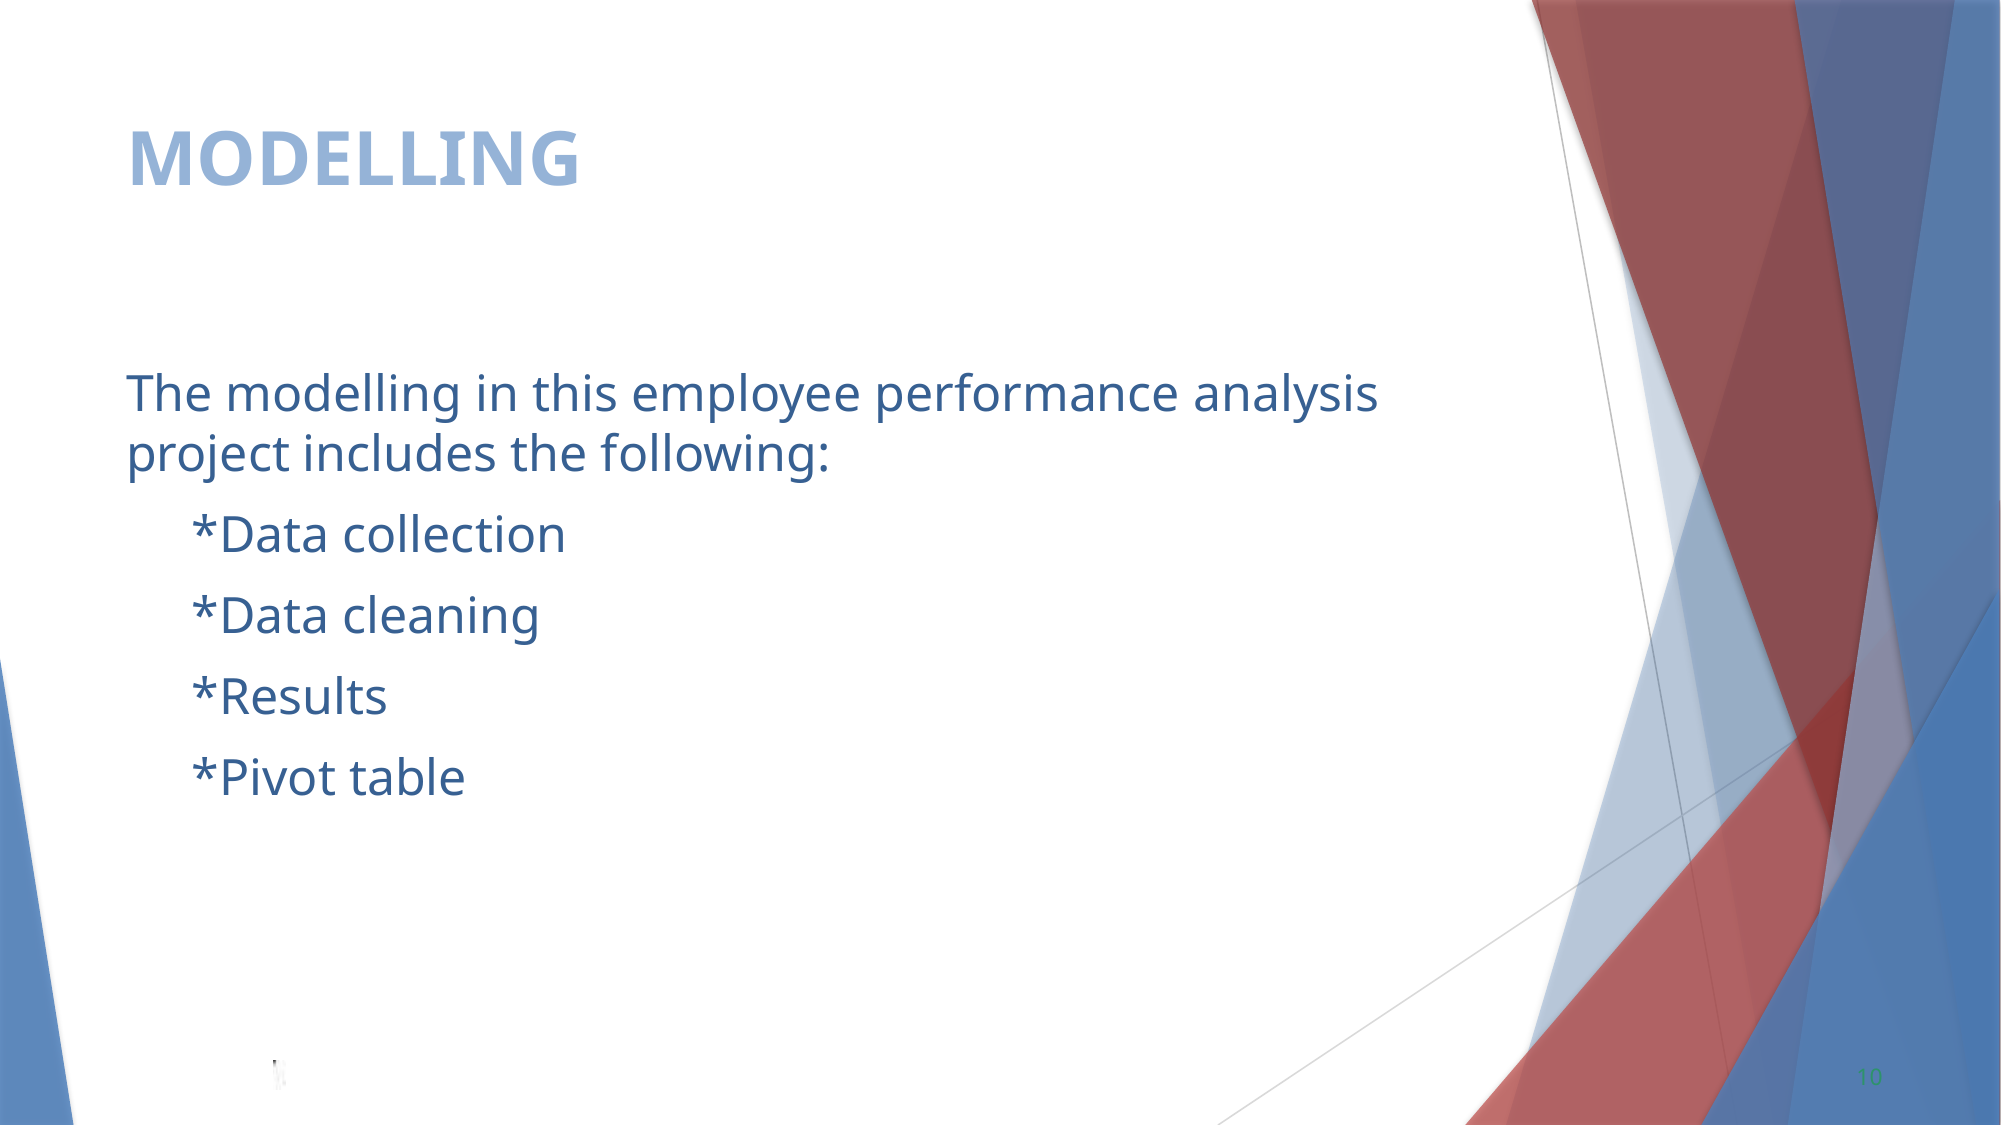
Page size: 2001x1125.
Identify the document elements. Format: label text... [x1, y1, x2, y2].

list The modelling in this employee performance analysis project includes the following: *Data collection *Data cleaning *Results *Pivot table [111, 354, 1522, 992]
title MODELLING [111, 102, 1522, 320]
picture [272, 1060, 287, 1091]
text_box 10 [1849, 1061, 1888, 1095]
